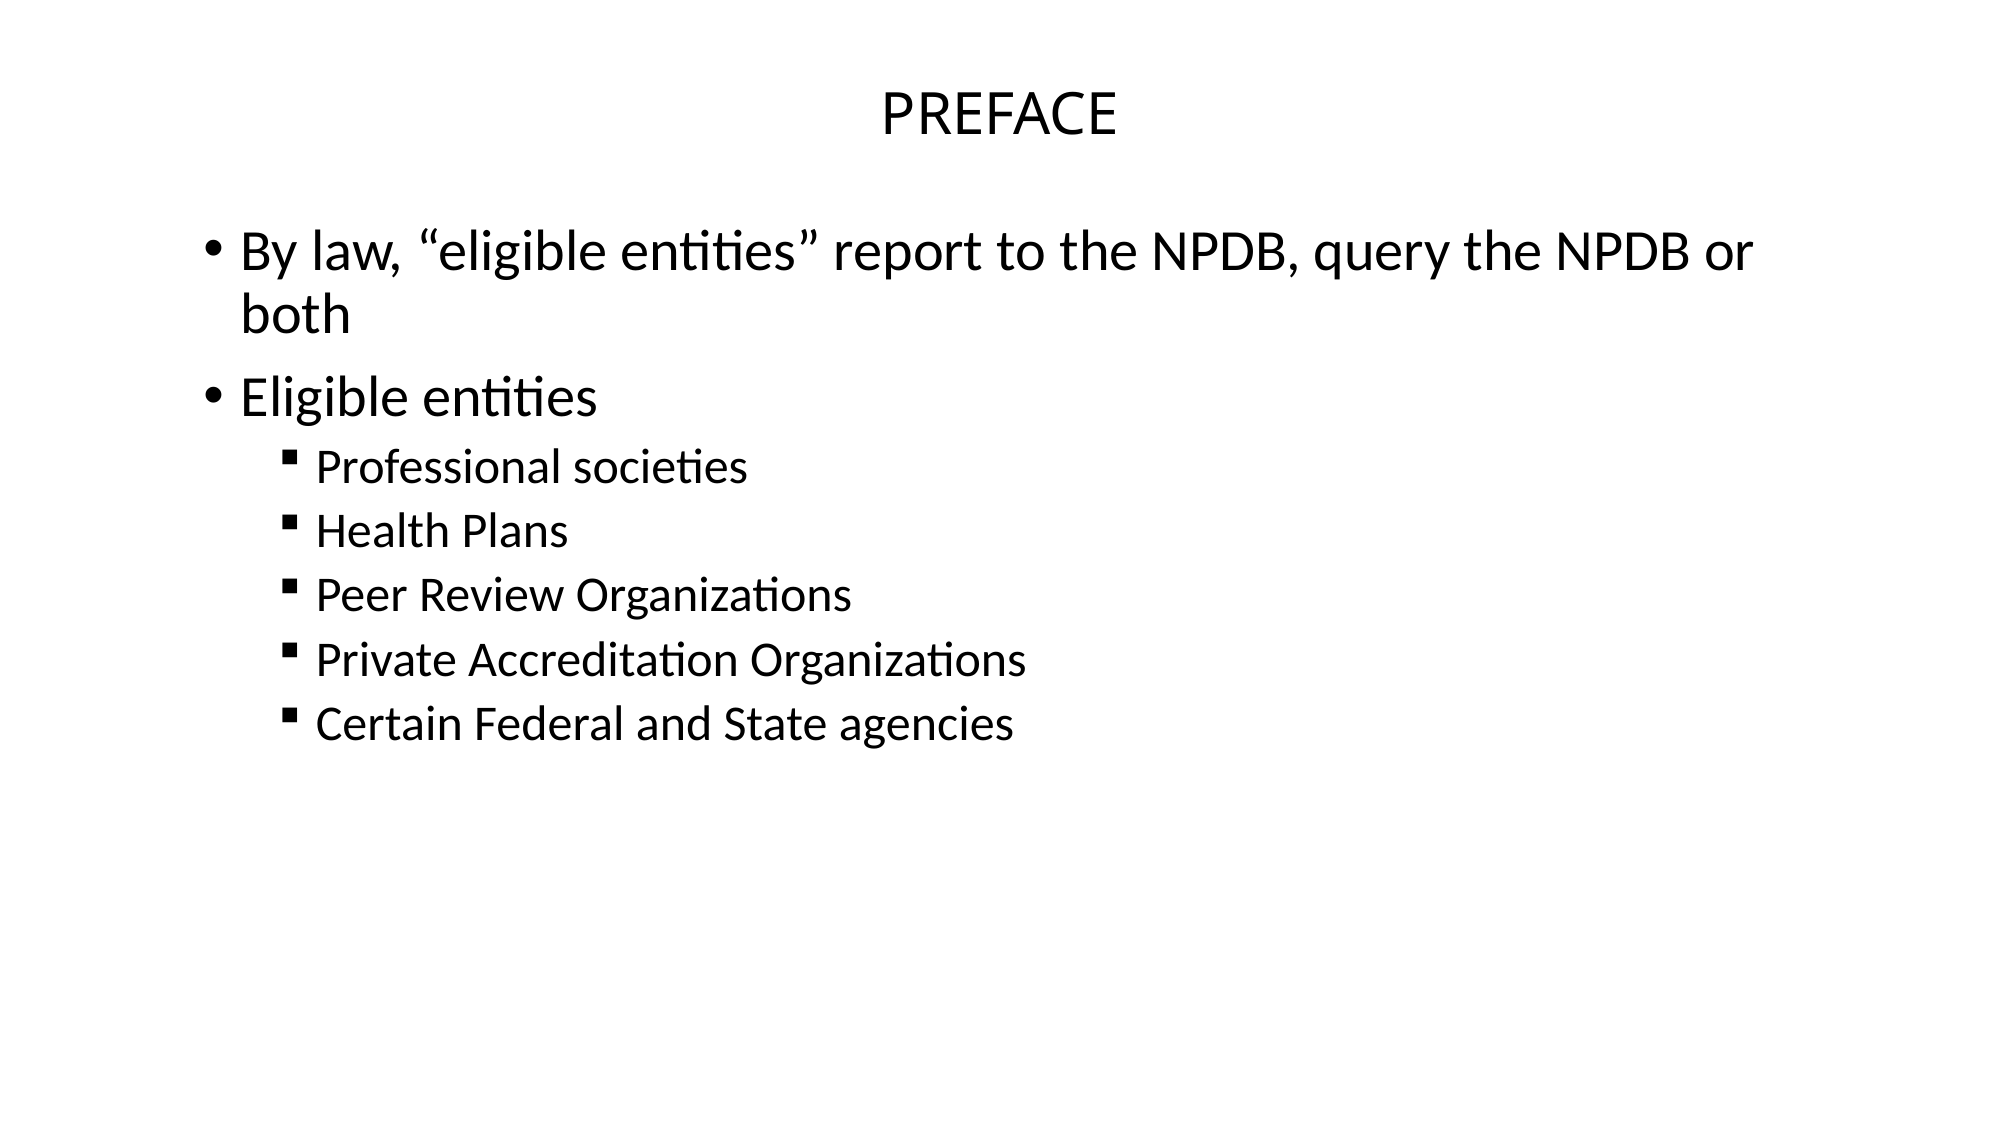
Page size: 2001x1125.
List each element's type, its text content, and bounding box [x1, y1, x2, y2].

list By law, “eligible entities” report to the NPDB, query the NPDB or both Eligible entities Professional societies Health Plans Peer Review Organizations Private Accreditation Organizations Certain Federal and State agencies [188, 212, 1812, 944]
text_box PREFACE [137, 66, 1863, 164]
